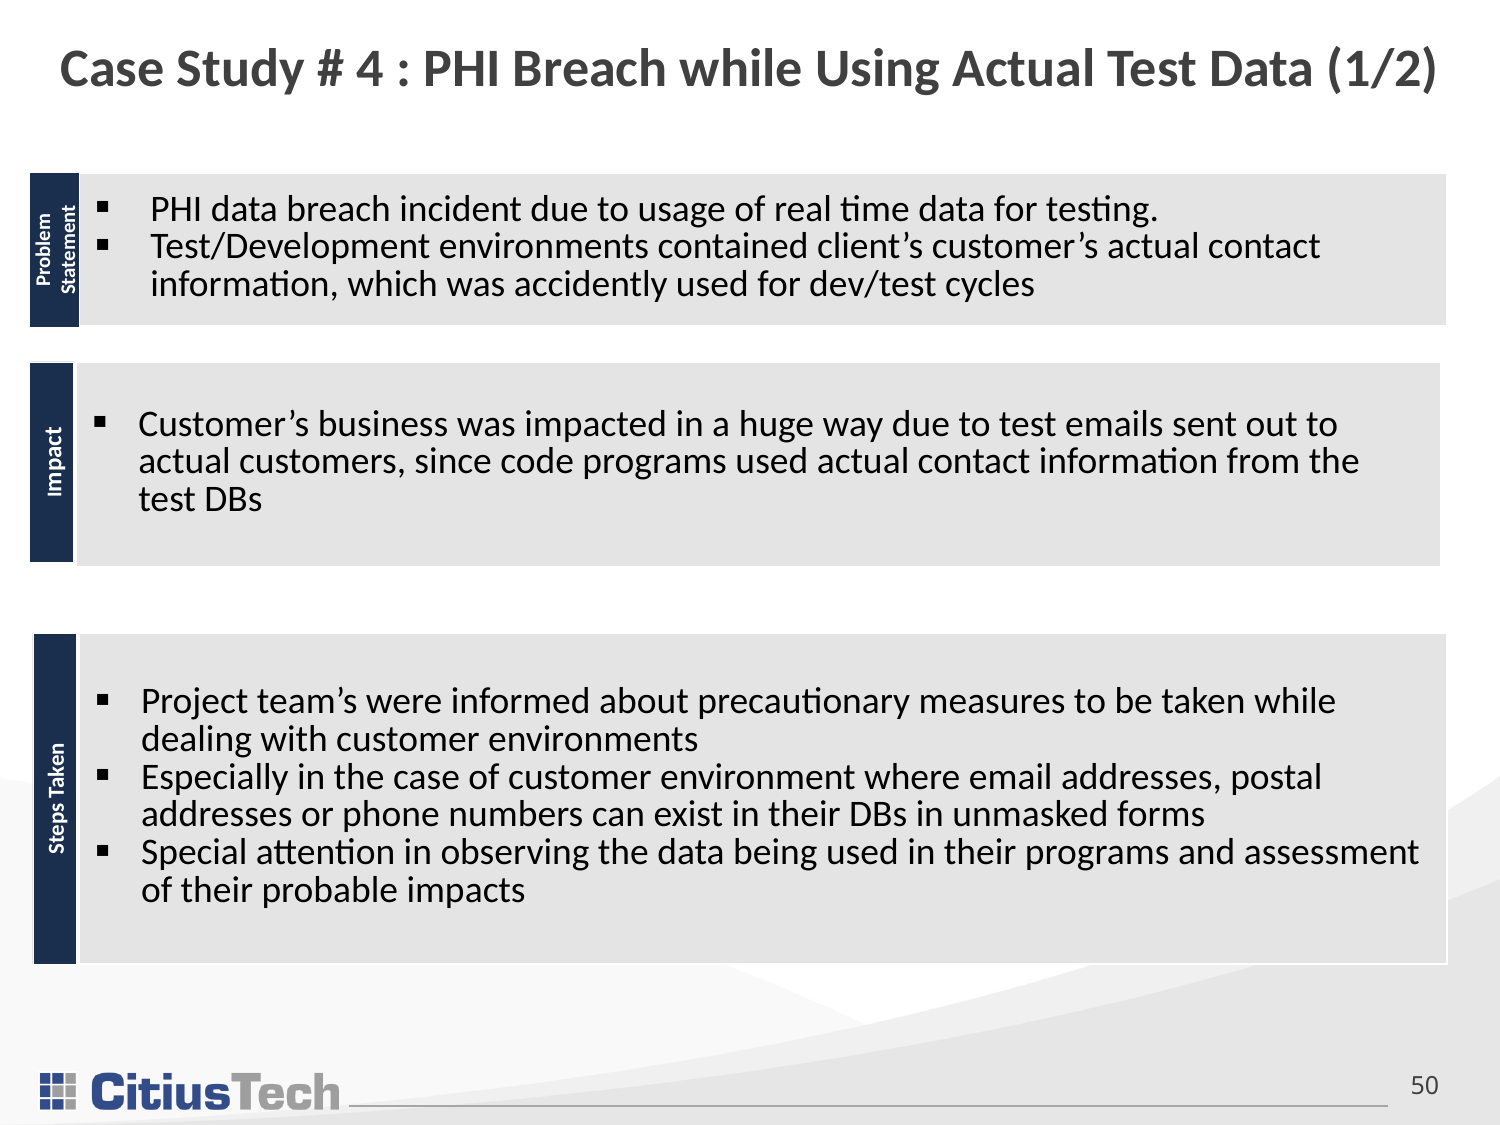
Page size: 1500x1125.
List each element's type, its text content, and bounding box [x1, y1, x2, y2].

title Case Study # 4 : PHI Breach while Using Actual Test Data (1/2) [45, 18, 1500, 113]
picture [0, 0, 1500, 1125]
table_header Project team’s were informed about precautionary measures to be taken while dealing with customer environments Especially in the case of customer environment where email addresses, postal addresses or phone numbers can exist in their DBs in unmasked forms Special attention in observing the data being used in their programs and assessment of their probable impacts [80, 634, 1446, 963]
table_header PHI data breach incident due to usage of real time data for testing. Test/Development environments contained client’s customer’s actual contact information, which was accidently used for dev/test cycles [81, 174, 1446, 325]
table_header Customer’s business was impacted in a huge way due to test emails sent out to actual customers, since code programs used actual contact information from the test DBs [77, 363, 1440, 566]
text_box Impact [27, 360, 75, 565]
text_box Problem Statement [27, 171, 81, 329]
text_box Steps Taken [31, 631, 79, 966]
